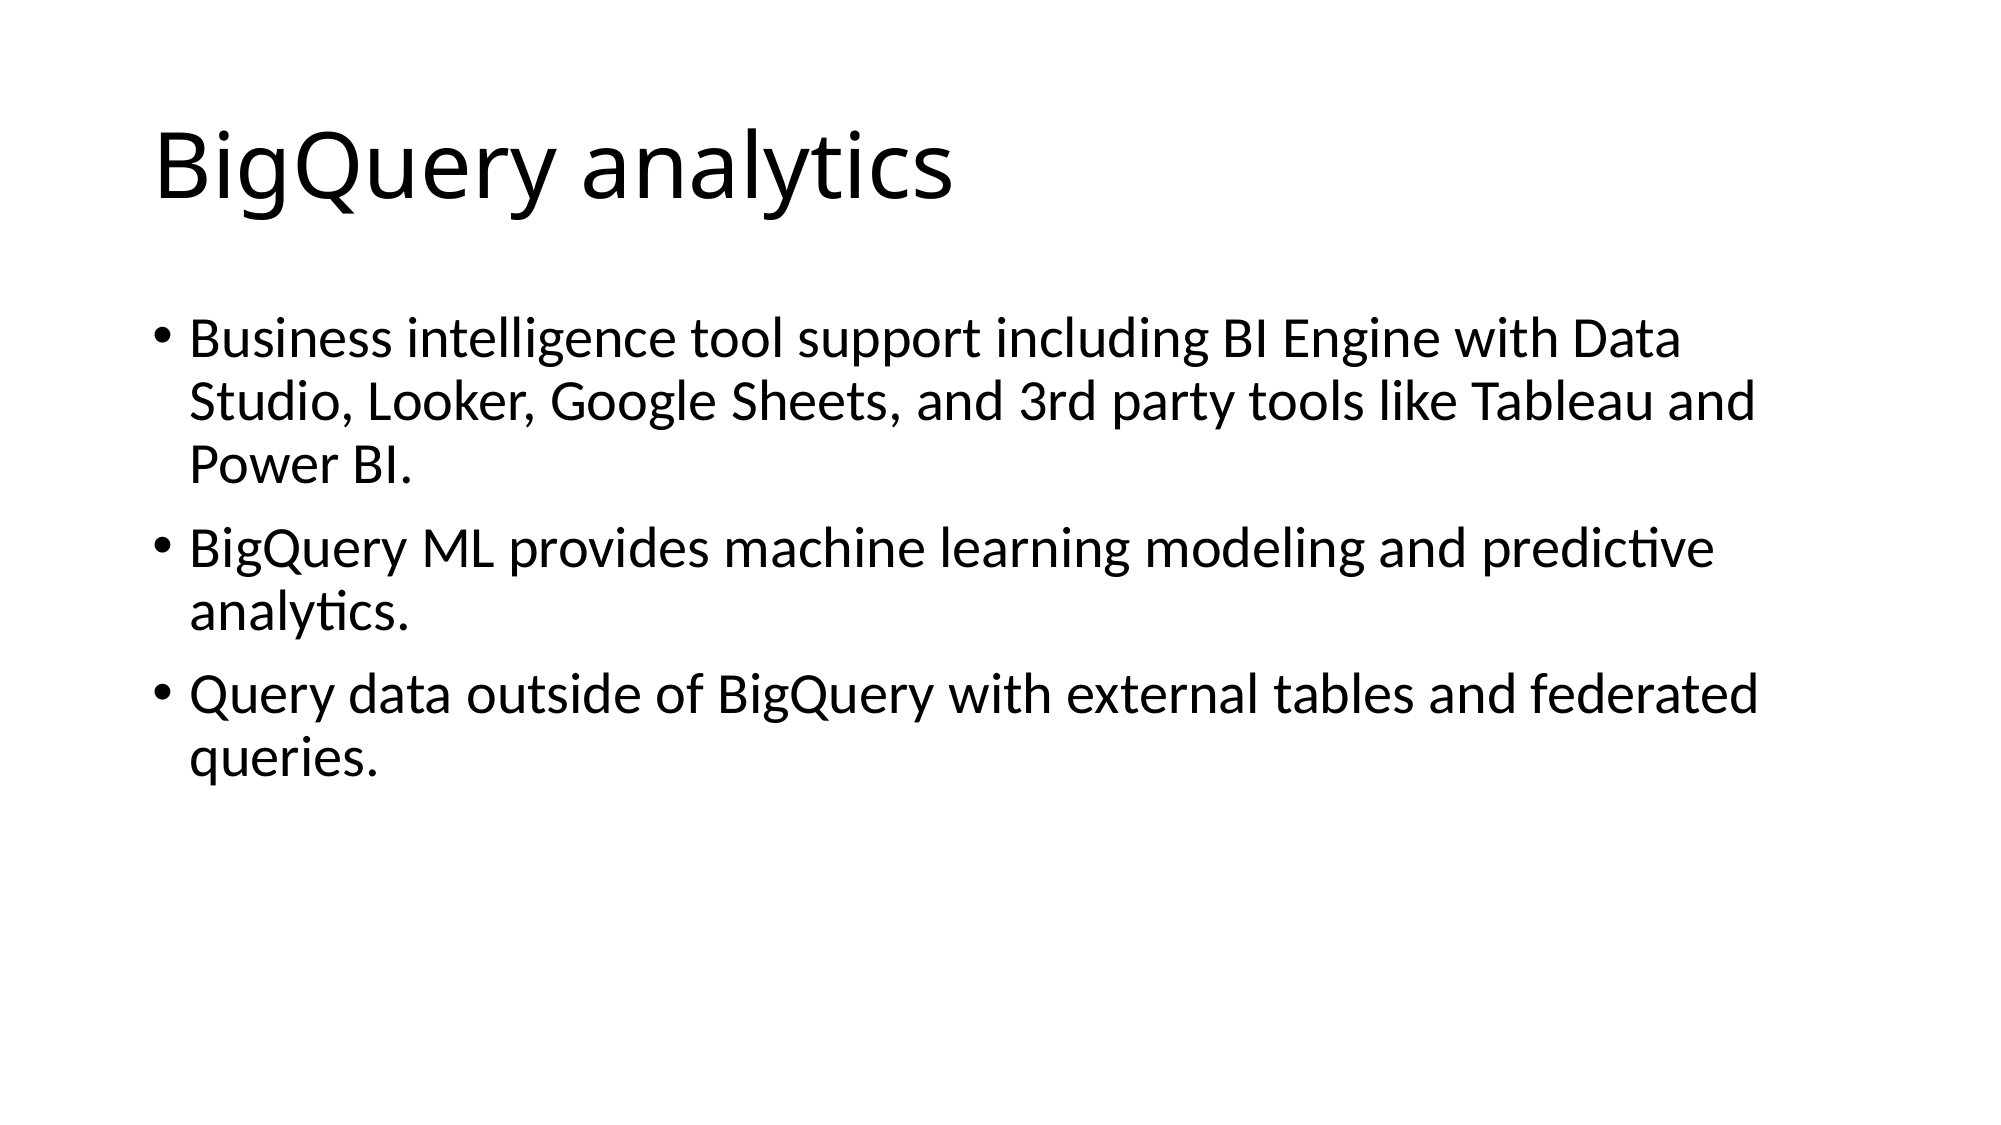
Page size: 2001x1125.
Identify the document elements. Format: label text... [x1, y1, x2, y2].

title BigQuery analytics [137, 59, 1863, 278]
list Business intelligence tool support including BI Engine with Data Studio, Looker, Google Sheets, and 3rd party tools like Tableau and Power BI. BigQuery ML provides machine learning modeling and predictive analytics. Query data outside of BigQuery with external tables and federated queries. [137, 299, 1863, 1014]
